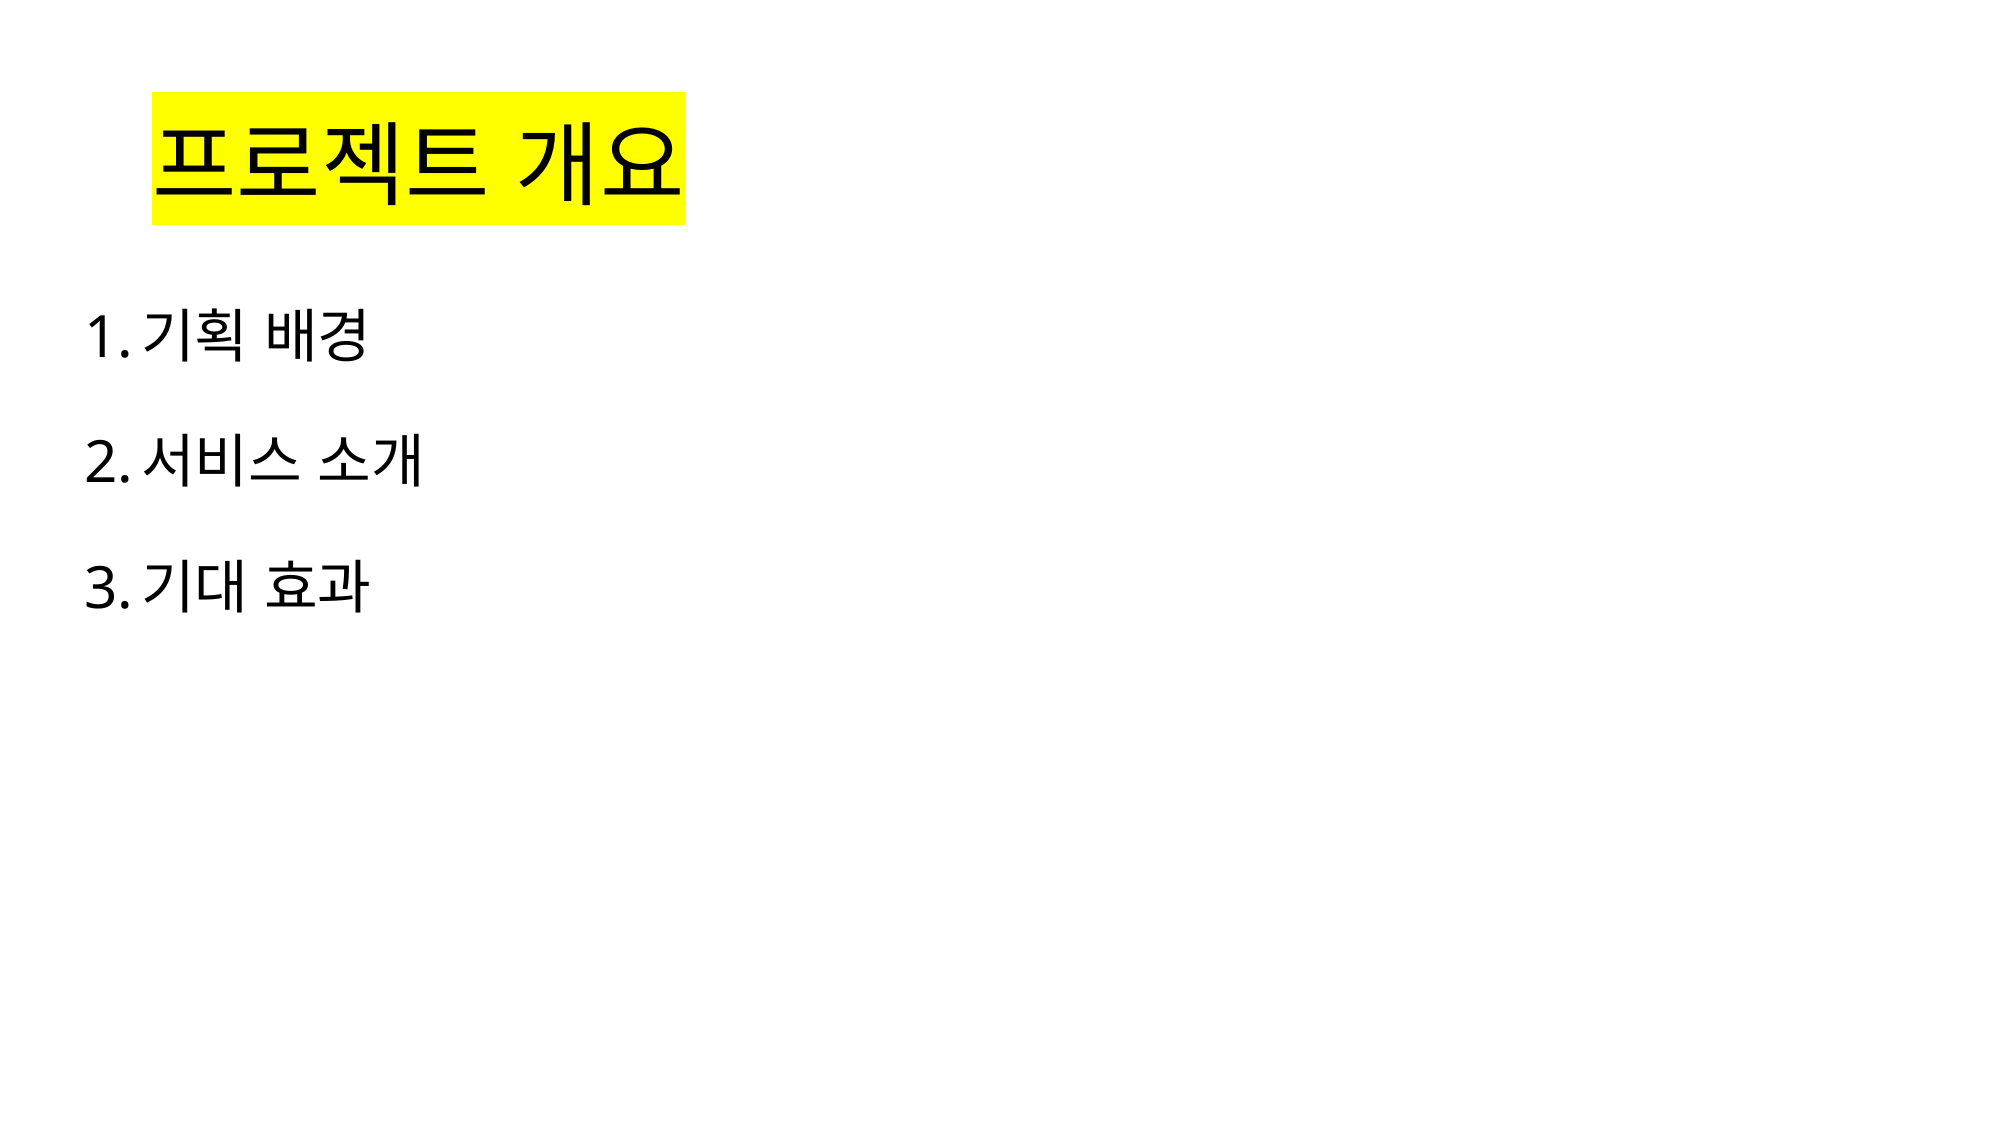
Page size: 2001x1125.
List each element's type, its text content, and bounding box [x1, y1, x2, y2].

title 프로젝트 개요 [137, 59, 1863, 278]
list 기획 배경 서비스 소개 기대 효과 [51, 299, 1777, 1014]
